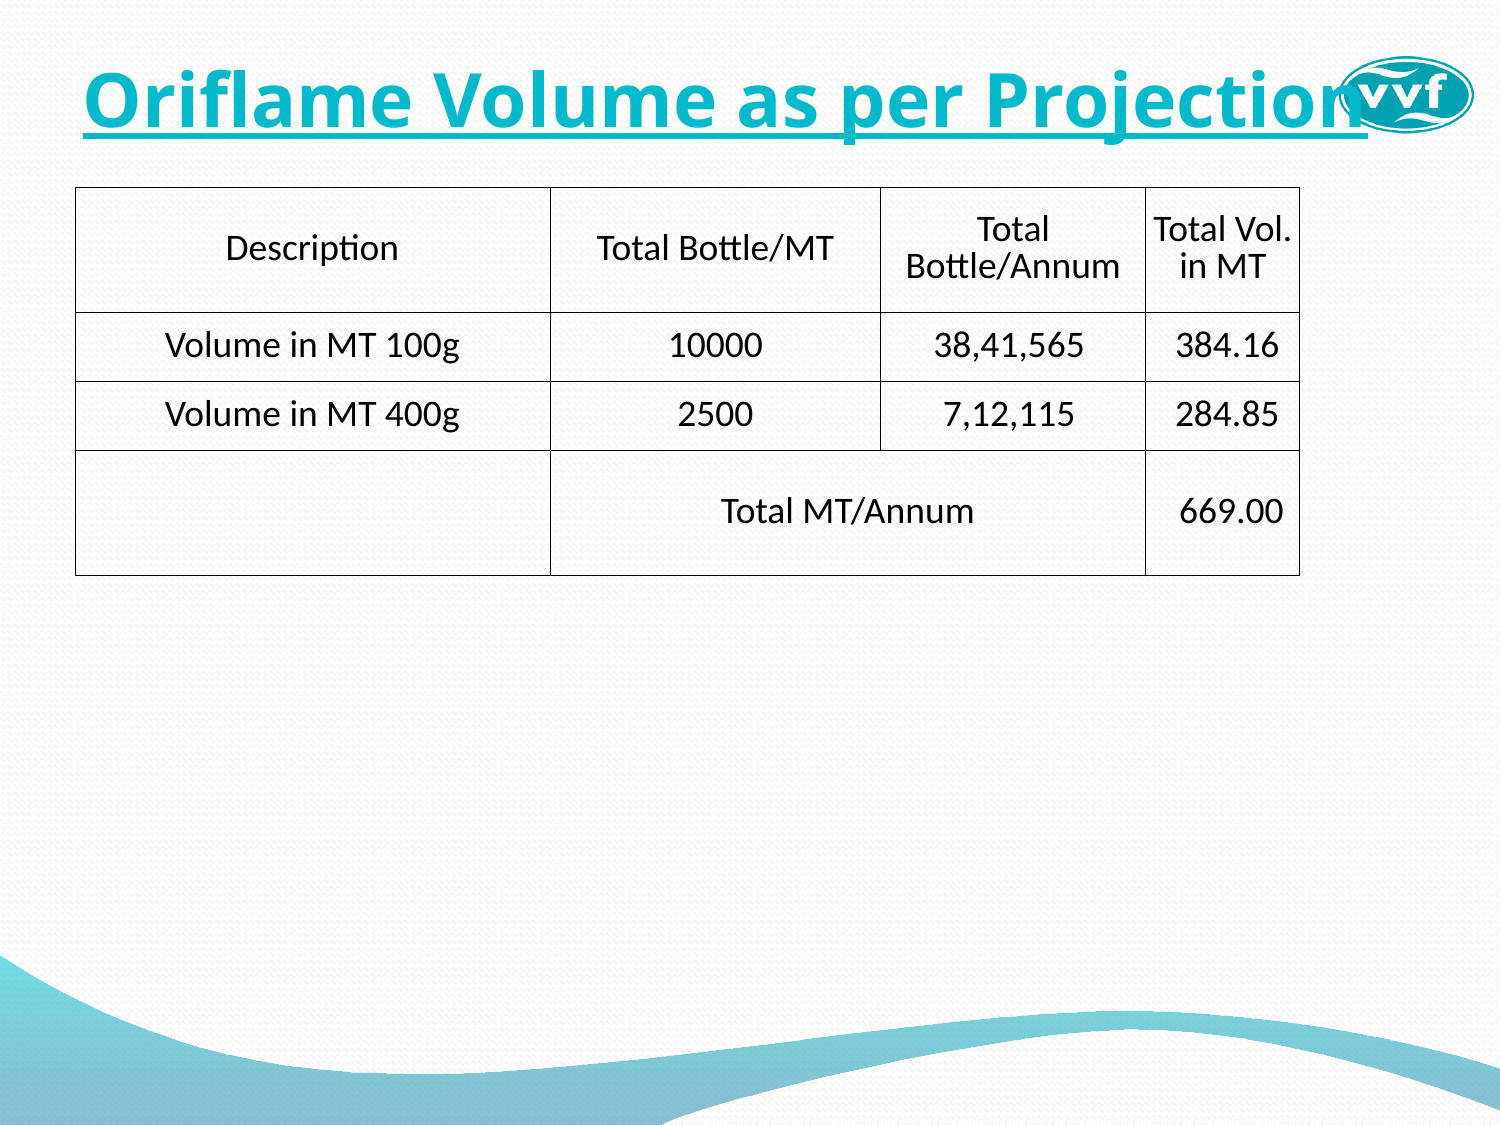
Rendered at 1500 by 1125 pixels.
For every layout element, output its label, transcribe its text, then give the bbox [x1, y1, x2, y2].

table_cell 384.16 [1146, 313, 1299, 381]
table_cell [76, 451, 550, 575]
picture [1413, 56, 1475, 138]
table_header Description [76, 188, 550, 312]
table_cell 2500 [551, 382, 880, 450]
table_header Total Bottle/Annum [881, 188, 1145, 312]
table_cell Volume in MT 100g [76, 313, 550, 381]
table_cell 10000 [551, 313, 880, 381]
table_cell 284.85 [1146, 382, 1299, 450]
table_cell 38,41,565 [881, 313, 1145, 381]
table_cell 7,12,115 [881, 382, 1145, 450]
table_header Total Vol. in MT [1146, 188, 1299, 312]
table_cell Total MT/Annum [551, 451, 1145, 575]
table_cell Volume in MT 400g [76, 382, 550, 450]
table_header Total Bottle/MT [551, 188, 880, 312]
table_cell 669.00 [1146, 451, 1299, 575]
title Oriflame Volume as per Projection [75, 0, 1413, 150]
